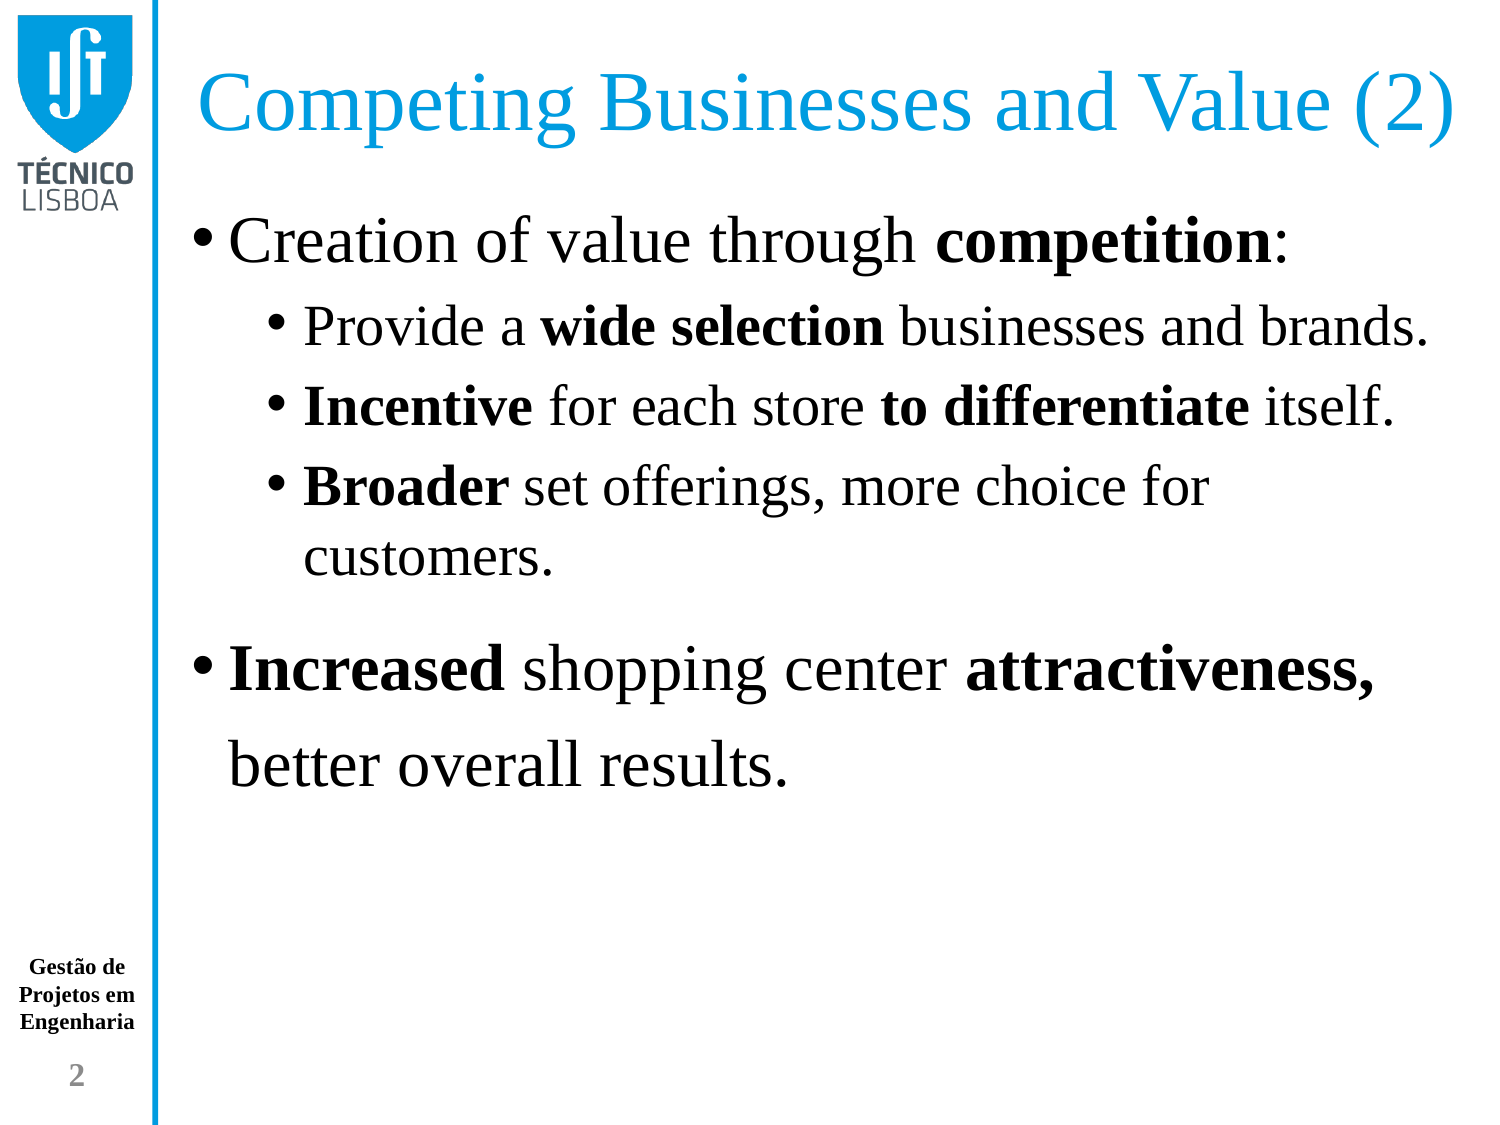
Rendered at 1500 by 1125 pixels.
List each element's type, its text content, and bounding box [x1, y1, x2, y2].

slide_number 2 [0, 1042, 156, 1103]
list Creation of value through competition: Provide a wide selection businesses and brands. Incentive for each store to differentiate itself. Broader set offerings, more choice for customers. Increased shopping center attractiveness, better overall results. [176, 173, 1478, 1103]
picture [15, 13, 134, 211]
title Competing Businesses and Value (2) [176, 33, 1478, 173]
